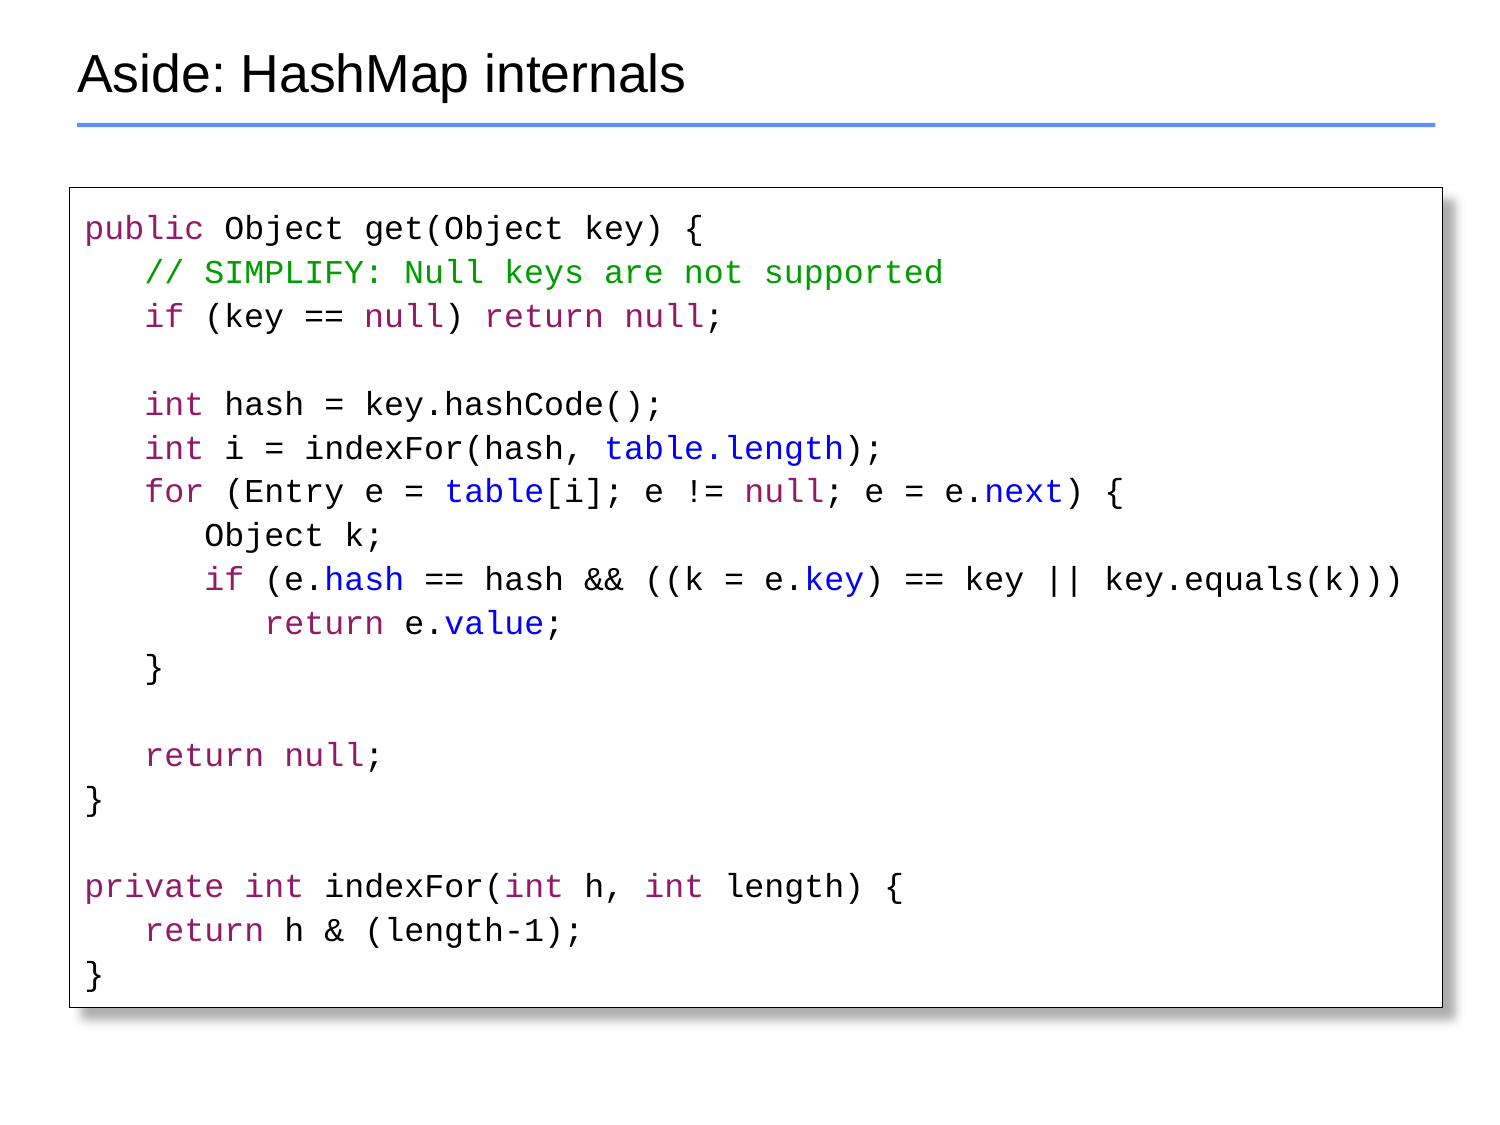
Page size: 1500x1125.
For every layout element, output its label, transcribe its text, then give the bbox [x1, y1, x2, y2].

text_box public Object get(Object key) { // SIMPLIFY: Null keys are not supported if (key == null) return null; int hash = key.hashCode(); int i = indexFor(hash, table.length); for (Entry e = table[i]; e != null; e = e.next) { Object k; if (e.hash == hash && ((k = e.key) == key || key.equals(k))) return e.value; } return null; } private int indexFor(int h, int length) { return h & (length-1); } [69, 187, 1443, 1008]
title Aside: HashMap internals [62, 37, 1438, 113]
